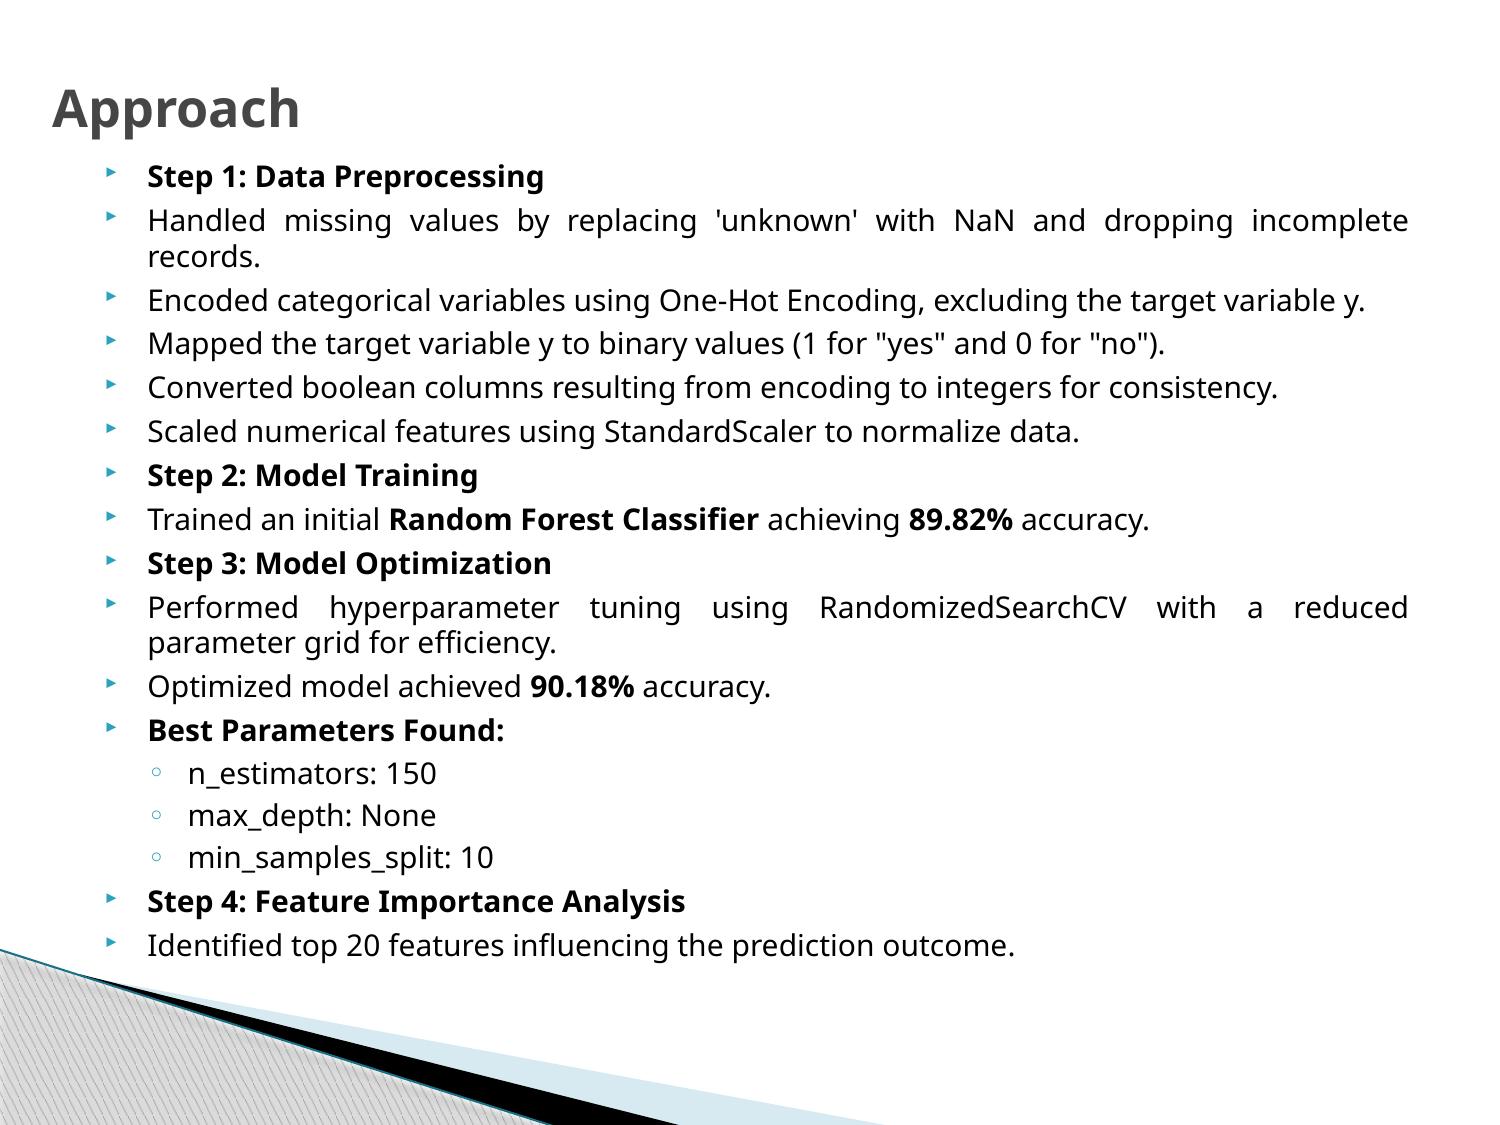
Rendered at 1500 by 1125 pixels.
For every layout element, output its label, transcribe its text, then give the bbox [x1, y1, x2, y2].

title Approach [37, 12, 1388, 200]
list Step 1: Data Preprocessing Handled missing values by replacing 'unknown' with NaN and dropping incomplete records. Encoded categorical variables using One-Hot Encoding, excluding the target variable y. Mapped the target variable y to binary values (1 for "yes" and 0 for "no"). Converted boolean columns resulting from encoding to integers for consistency. Scaled numerical features using StandardScaler to normalize data. Step 2: Model Training Trained an initial Random Forest Classifier achieving 89.82% accuracy. Step 3: Model Optimization Performed hyperparameter tuning using RandomizedSearchCV with a reduced parameter grid for efficiency. Optimized model achieved 90.18% accuracy. Best Parameters Found: n_estimators: 150 max_depth: None min_samples_split: 10 Step 4: Feature Importance Analysis Identified top 20 features influencing the prediction outcome. [75, 149, 1425, 986]
